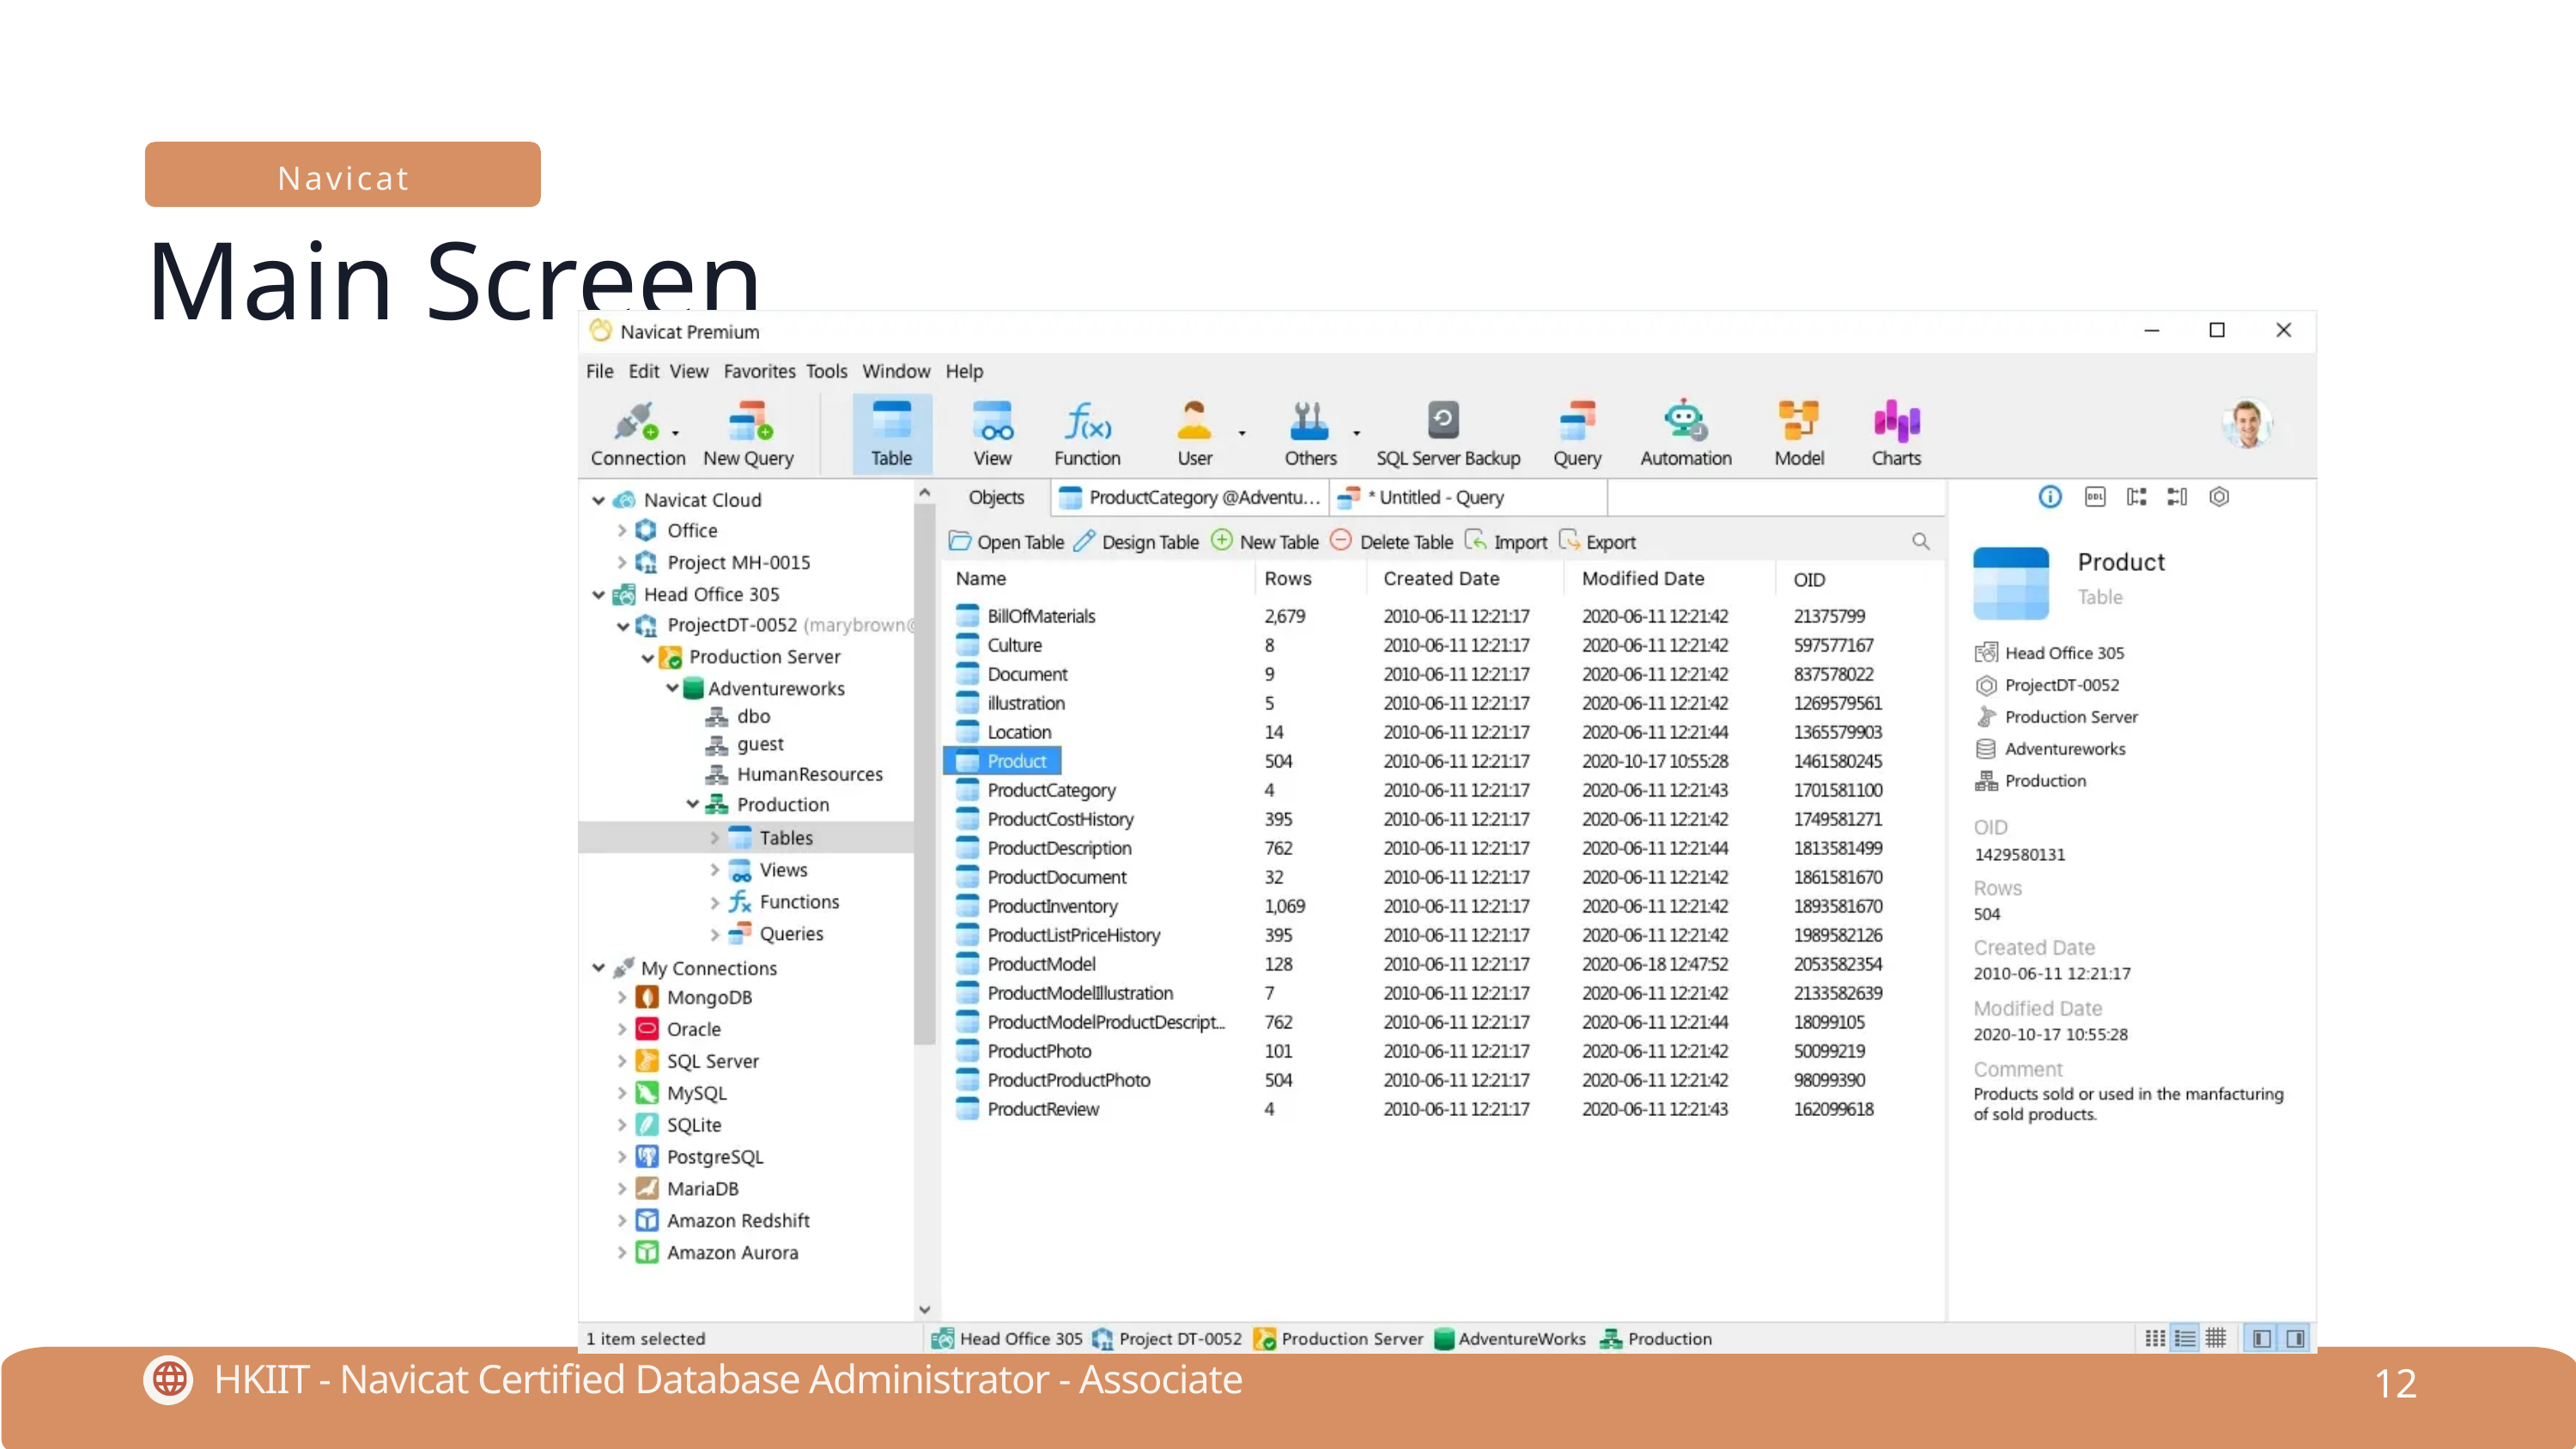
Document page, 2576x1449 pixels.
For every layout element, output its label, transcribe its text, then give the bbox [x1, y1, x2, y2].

picture [578, 310, 2318, 1354]
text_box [143, 1355, 194, 1406]
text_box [144, 141, 542, 208]
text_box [1, 1346, 2576, 1449]
text_box Main Screen [144, 233, 1289, 342]
